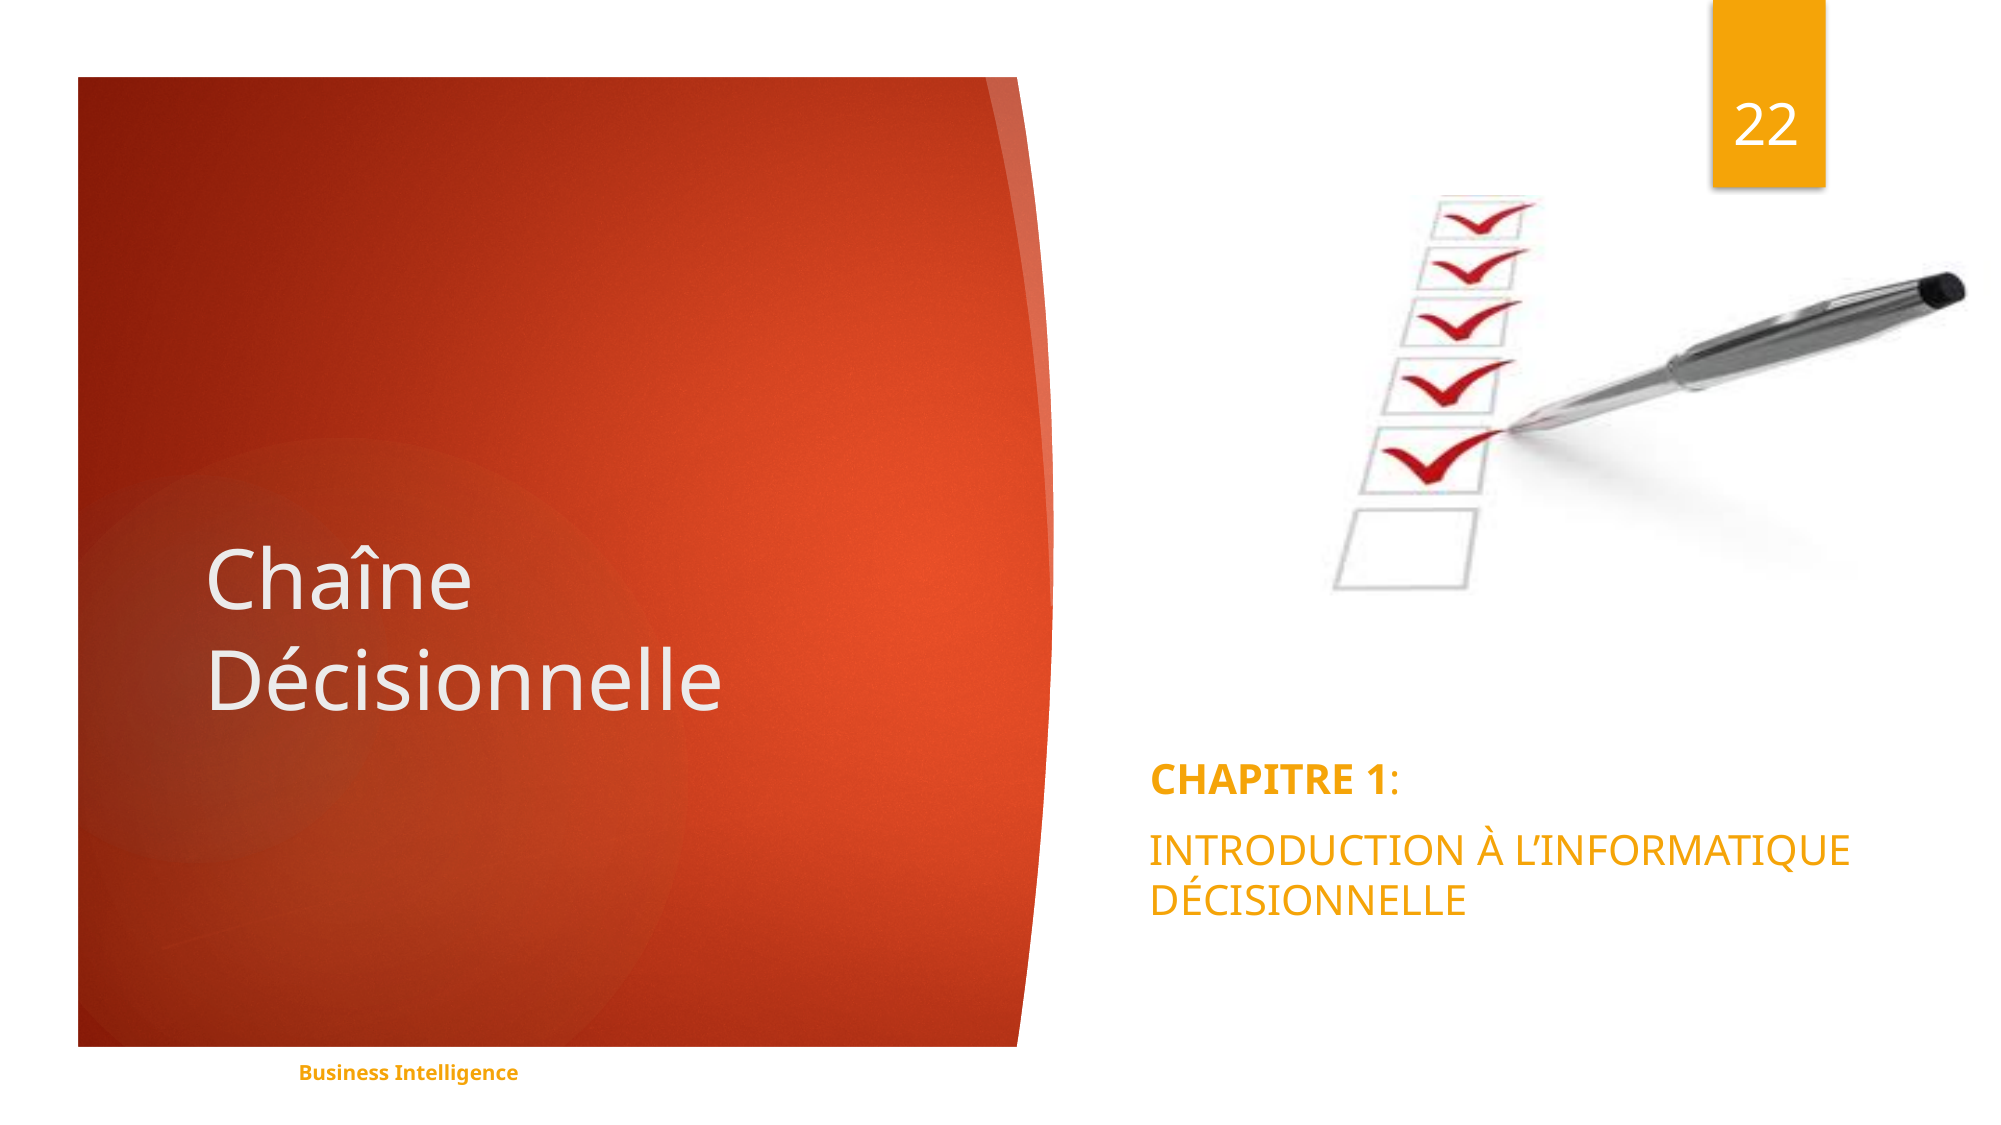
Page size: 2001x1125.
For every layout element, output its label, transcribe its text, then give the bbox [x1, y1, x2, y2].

slide_number 22 [1698, 48, 1836, 175]
list Chapitre 1: Introduction à l’Informatique Décisionnelle [1134, 651, 1970, 1026]
footer Business Intelligence [92, 1048, 726, 1099]
picture [1278, 195, 1999, 600]
title Chaîne Décisionnelle [189, 439, 904, 814]
